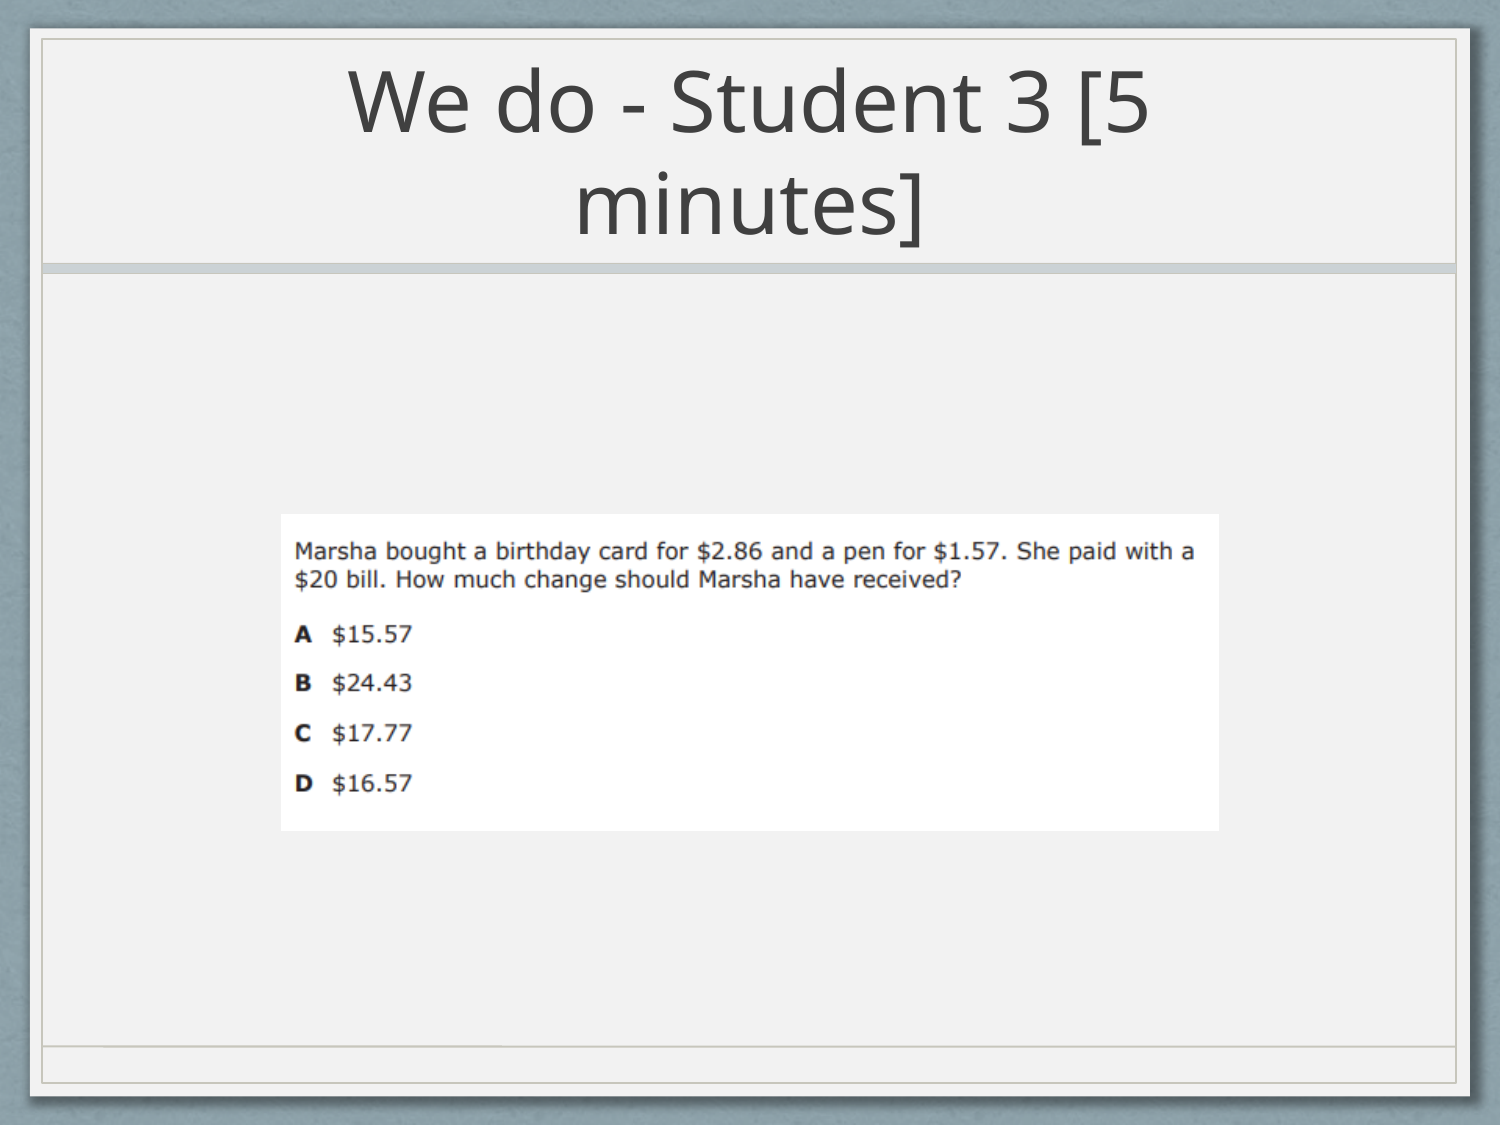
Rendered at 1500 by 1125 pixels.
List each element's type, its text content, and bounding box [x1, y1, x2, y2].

title We do - Student 3 [5 minutes] [147, 40, 1353, 260]
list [280, 514, 1220, 831]
